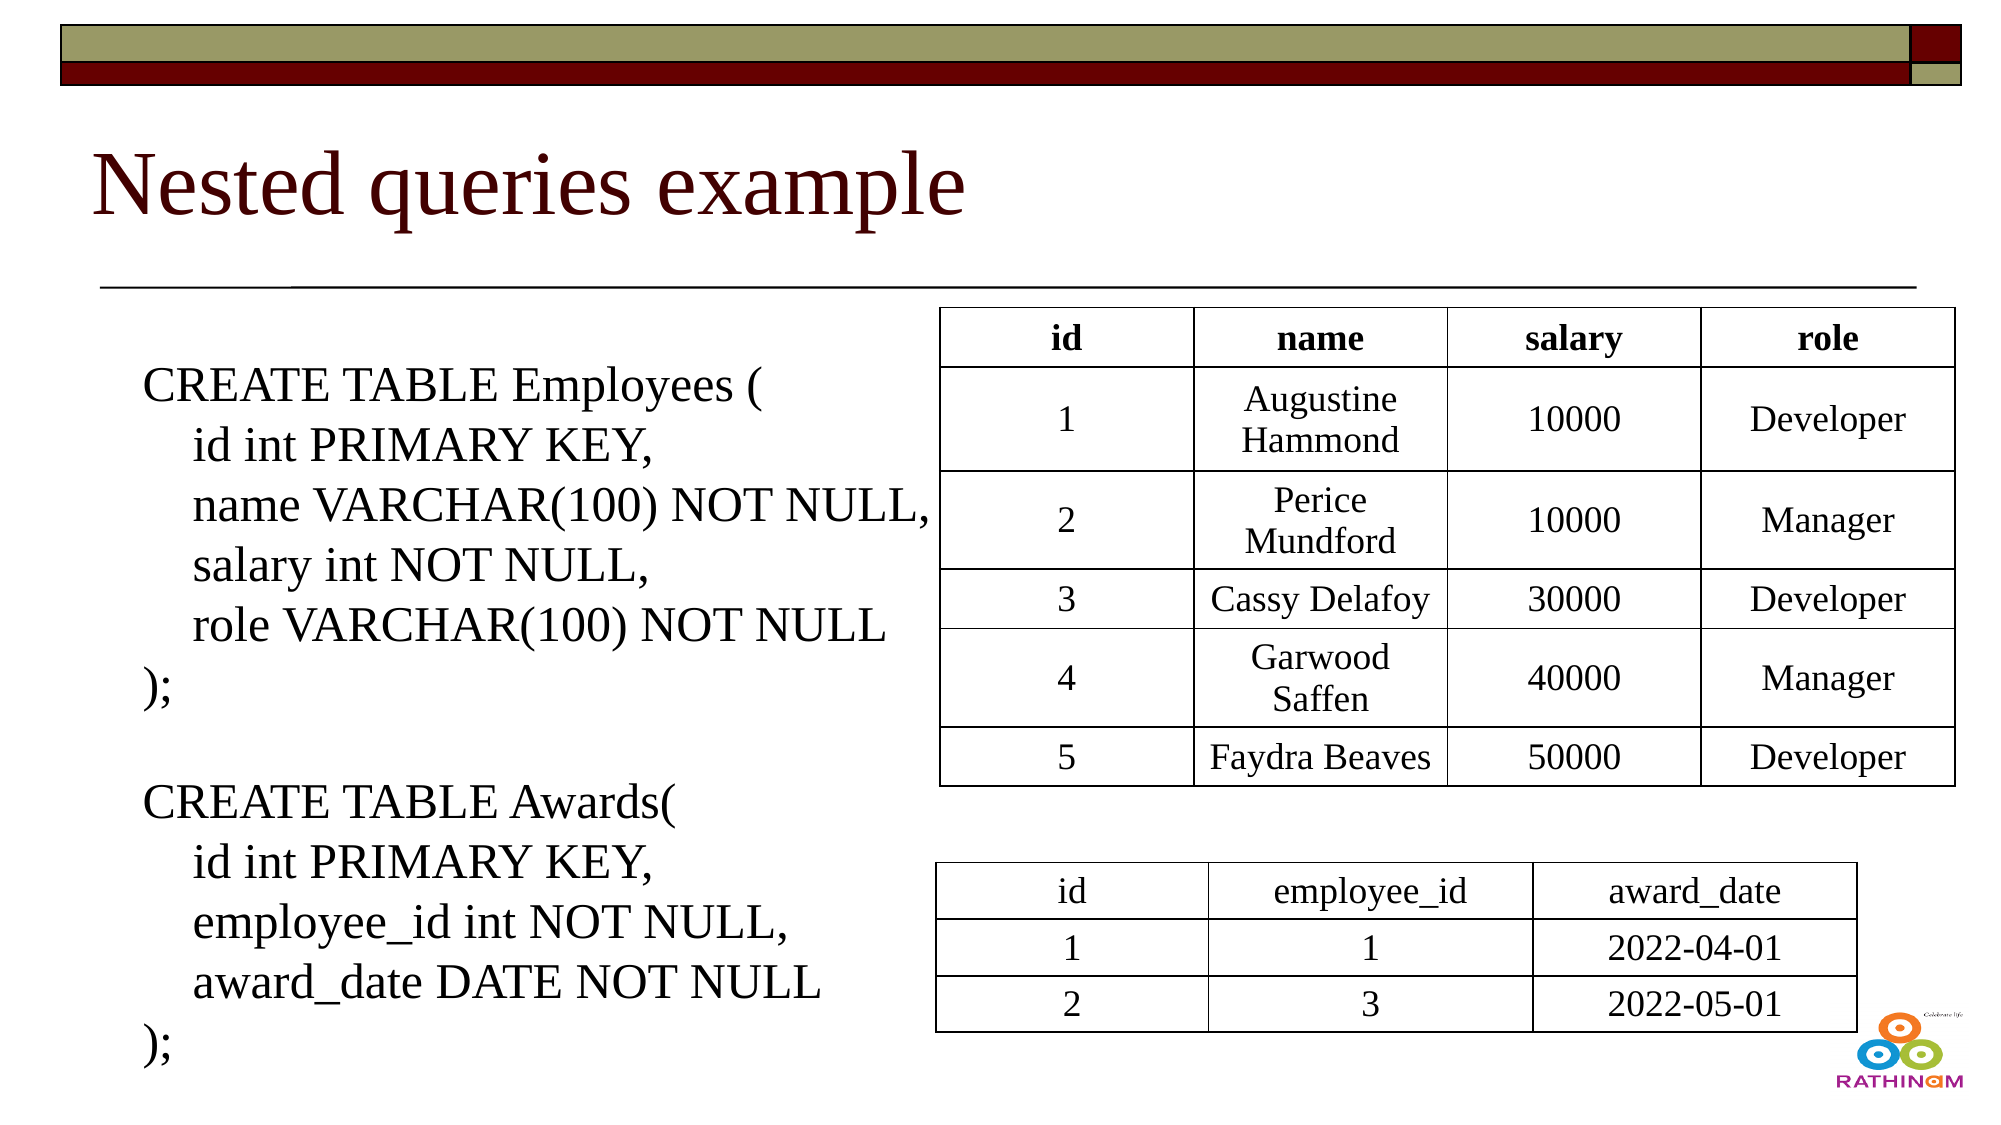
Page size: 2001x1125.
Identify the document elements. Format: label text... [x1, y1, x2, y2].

table_cell Manager [1702, 472, 1954, 568]
table_header award_date [1534, 863, 1856, 918]
table_cell 50000 [1448, 728, 1700, 785]
table_cell Faydra Beaves [1195, 728, 1447, 785]
table_header role [1702, 308, 1954, 366]
table_cell 3 [1209, 977, 1532, 1031]
table_header id [941, 308, 1193, 366]
table_cell 2 [977, 472, 1193, 568]
table_cell 10000 [1448, 368, 1700, 470]
picture [1830, 1000, 1969, 1100]
table_cell 2022-04-01 [1534, 920, 1856, 975]
table_cell 2 [937, 977, 1208, 1031]
text_box CREATE TABLE Awards( id int PRIMARY KEY, employee_id int NOT NULL, award_date DATE NOT NULL ); [127, 761, 870, 1122]
text_box CREATE TABLE Employees ( id int PRIMARY KEY, name VARCHAR(100) NOT NULL, salary int NOT NULL, role VARCHAR(100) NOT NULL ); [127, 344, 977, 720]
table_cell 2022-05-01 [1534, 977, 1856, 1031]
table_cell Perice Mundford [1195, 472, 1447, 568]
table_cell 30000 [1448, 570, 1700, 628]
table_cell 1 [977, 368, 1193, 470]
table_cell 40000 [1448, 629, 1700, 726]
table_header name [1195, 308, 1447, 366]
table_cell Developer [1702, 570, 1954, 628]
table_header id [937, 863, 1208, 918]
table_cell 3 [977, 570, 1193, 628]
table_cell 1 [1209, 920, 1532, 975]
table_cell Developer [1702, 368, 1954, 470]
table_cell Manager [1702, 629, 1954, 726]
table_cell Developer [1702, 728, 1954, 785]
title Nested queries example [76, 52, 1877, 241]
table_cell Garwood Saffen [1195, 629, 1447, 726]
table_cell Cassy Delafoy [1195, 570, 1447, 628]
table_cell Augustine Hammond [1195, 368, 1447, 470]
table_cell 1 [937, 920, 1208, 975]
table_header salary [1448, 308, 1700, 366]
table_cell 10000 [1448, 472, 1700, 568]
table_cell 4 [941, 629, 1193, 726]
table_cell 5 [941, 728, 1193, 785]
table_header employee_id [1209, 863, 1532, 918]
